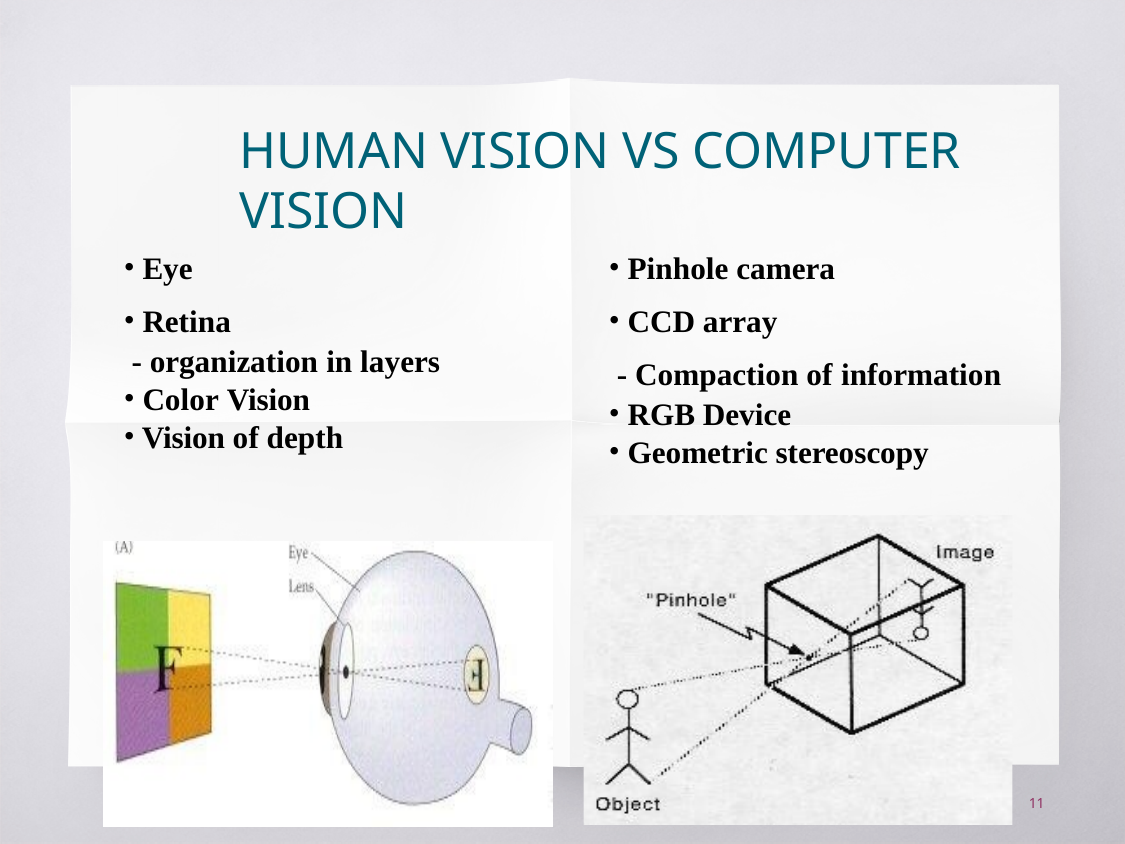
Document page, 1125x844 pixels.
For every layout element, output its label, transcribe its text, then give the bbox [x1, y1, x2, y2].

text_box HUMAN VISION VS COMPUTER VISION [224, 111, 1013, 247]
picture [0, 0, 1125, 844]
text_box 11 [1027, 792, 1045, 812]
text_box [583, 515, 1013, 825]
text_box [103, 541, 553, 827]
text_box Pinhole camera CCD array - Compaction of information RGB Device Geometric stereoscopy [607, 247, 1004, 470]
text_box Eye Retina - organization in layers Color Vision Vision of depth [122, 231, 442, 455]
